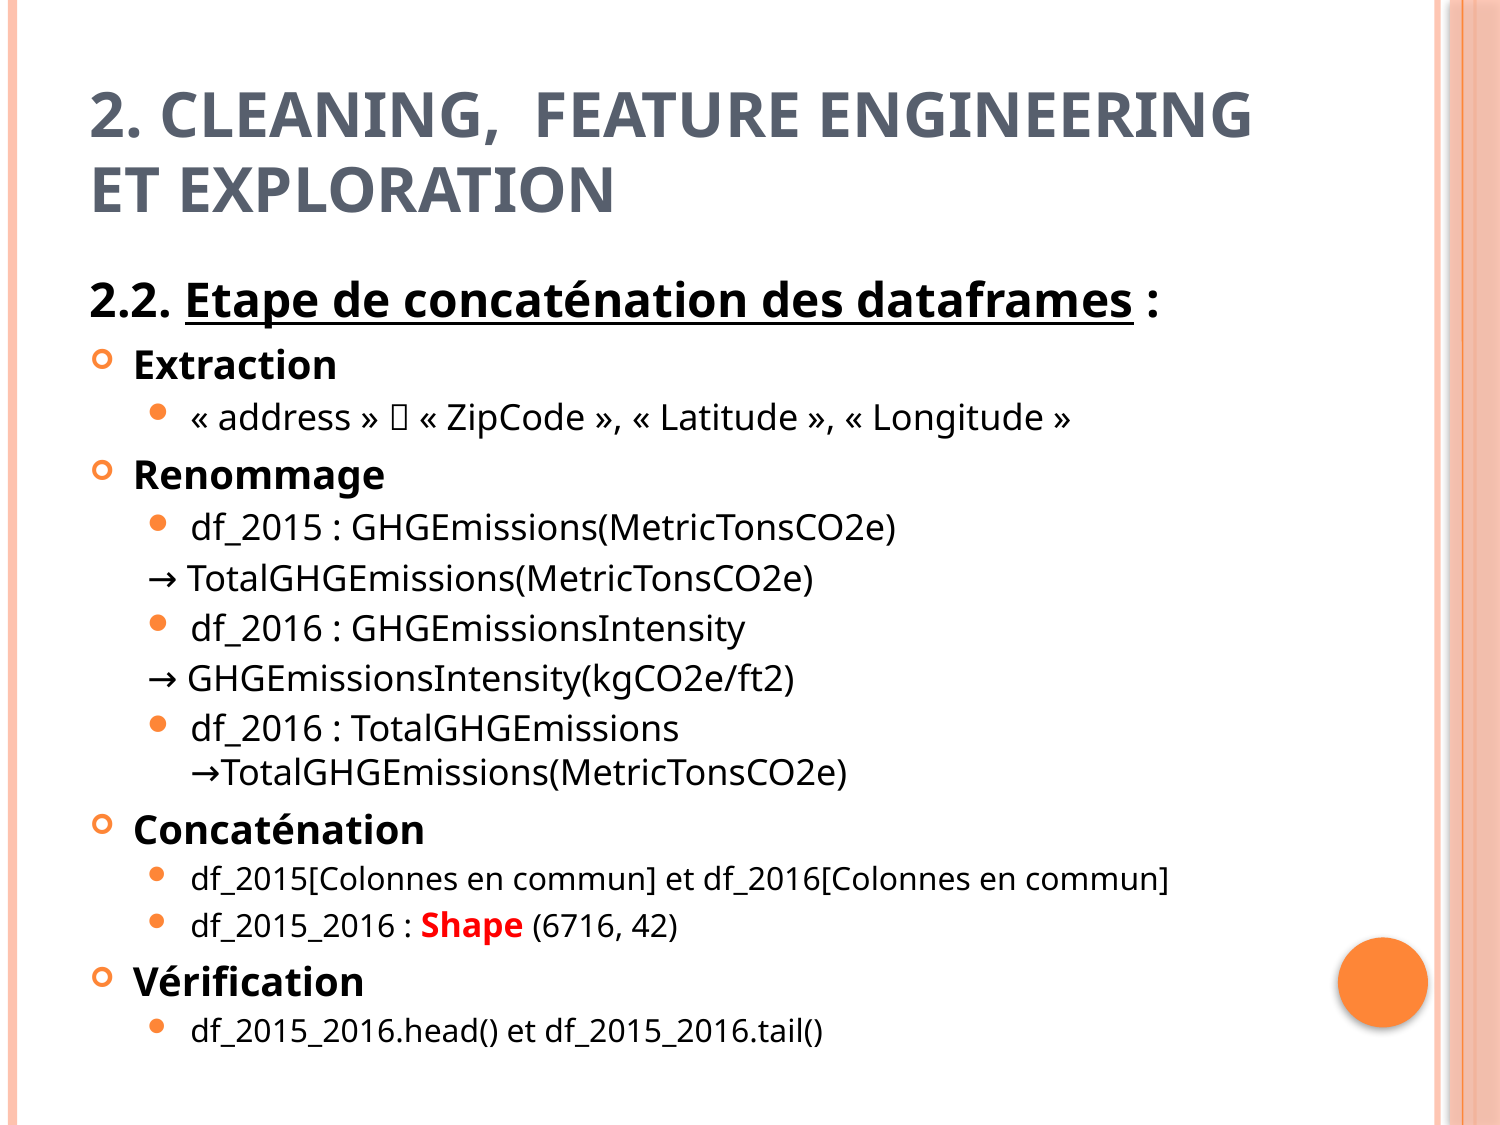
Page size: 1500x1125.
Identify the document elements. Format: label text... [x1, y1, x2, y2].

title 2. Cleaning, feature engineering et exploration [75, 45, 1300, 233]
list 2.2. Etape de concaténation des dataframes : Extraction « address »  « ZipCode », « Latitude », « Longitude » Renommage df_2015 : GHGEmissions(MetricTonsCO2e) → TotalGHGEmissions(MetricTonsCO2e) df_2016 : GHGEmissionsIntensity → GHGEmissionsIntensity(kgCO2e/ft2) df_2016 : TotalGHGEmissions →TotalGHGEmissions(MetricTonsCO2e) Concaténation df_2015[Colonnes en commun] et df_2016[Colonnes en commun] df_2015_2016 : Shape (6716, 42) Vérification df_2015_2016.head() et df_2015_2016.tail() [75, 262, 1353, 1062]
